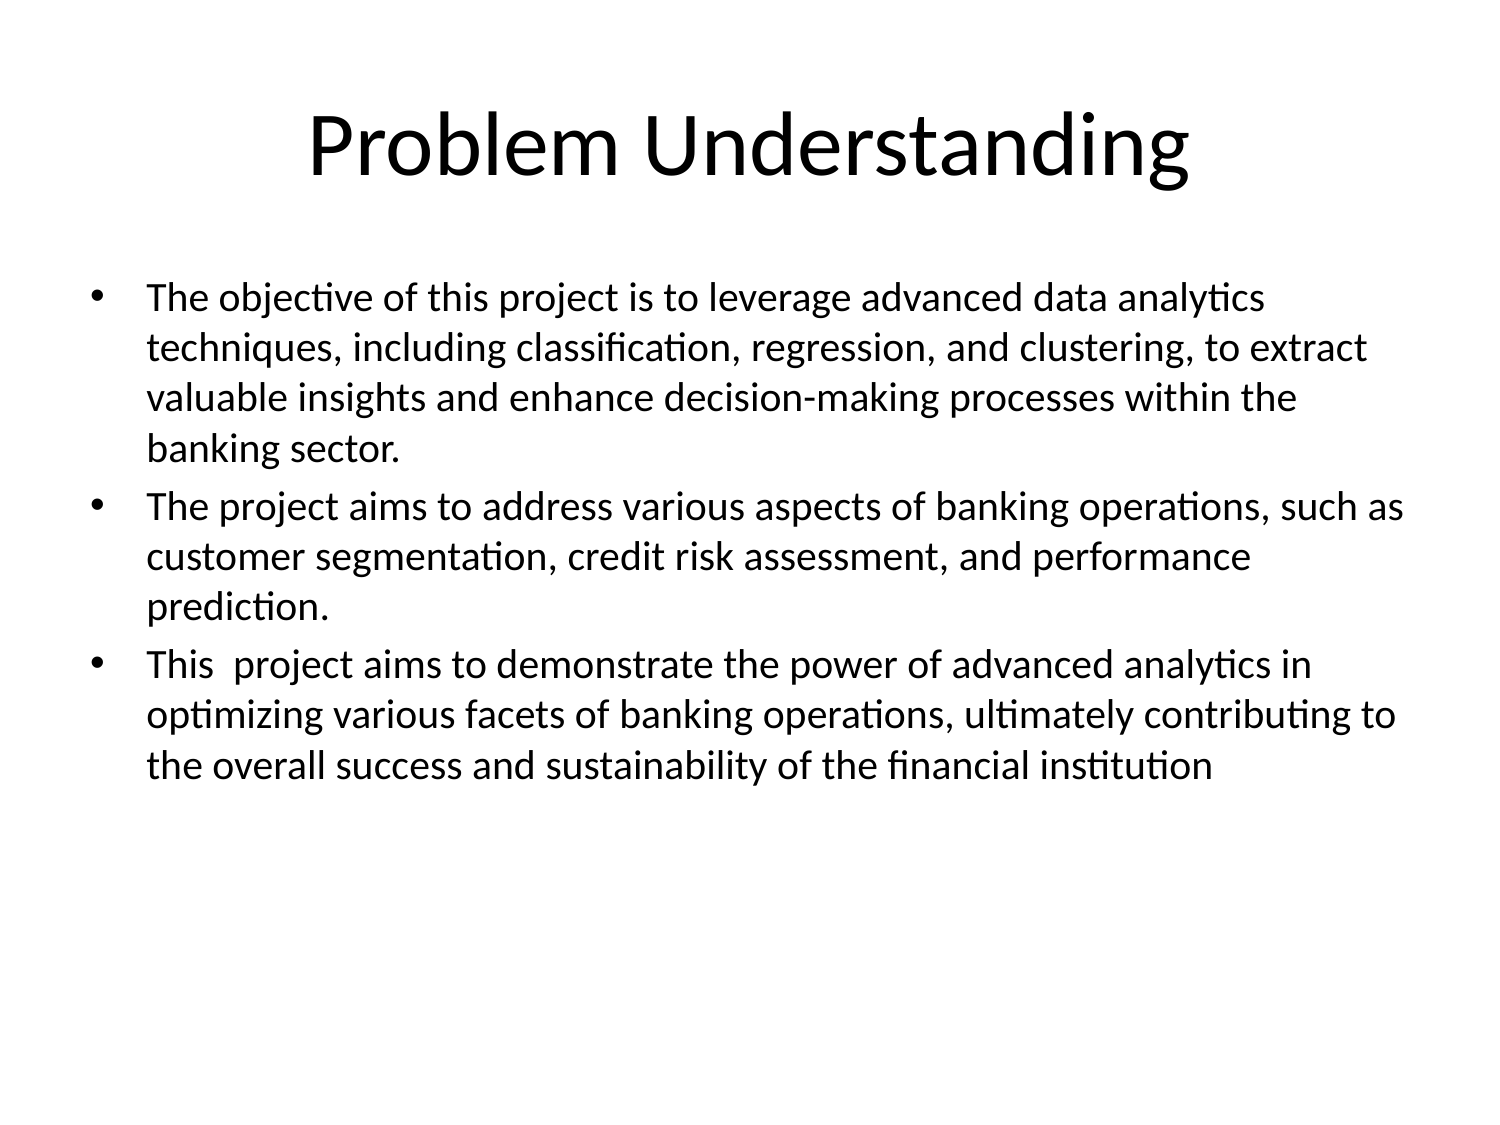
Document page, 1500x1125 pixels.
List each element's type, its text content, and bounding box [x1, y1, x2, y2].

title Problem Understanding [75, 45, 1425, 233]
list The objective of this project is to leverage advanced data analytics techniques, including classification, regression, and clustering, to extract valuable insights and enhance decision-making processes within the banking sector. The project aims to address various aspects of banking operations, such as customer segmentation, credit risk assessment, and performance prediction. This project aims to demonstrate the power of advanced analytics in optimizing various facets of banking operations, ultimately contributing to the overall success and sustainability of the financial institution [75, 262, 1425, 1005]
